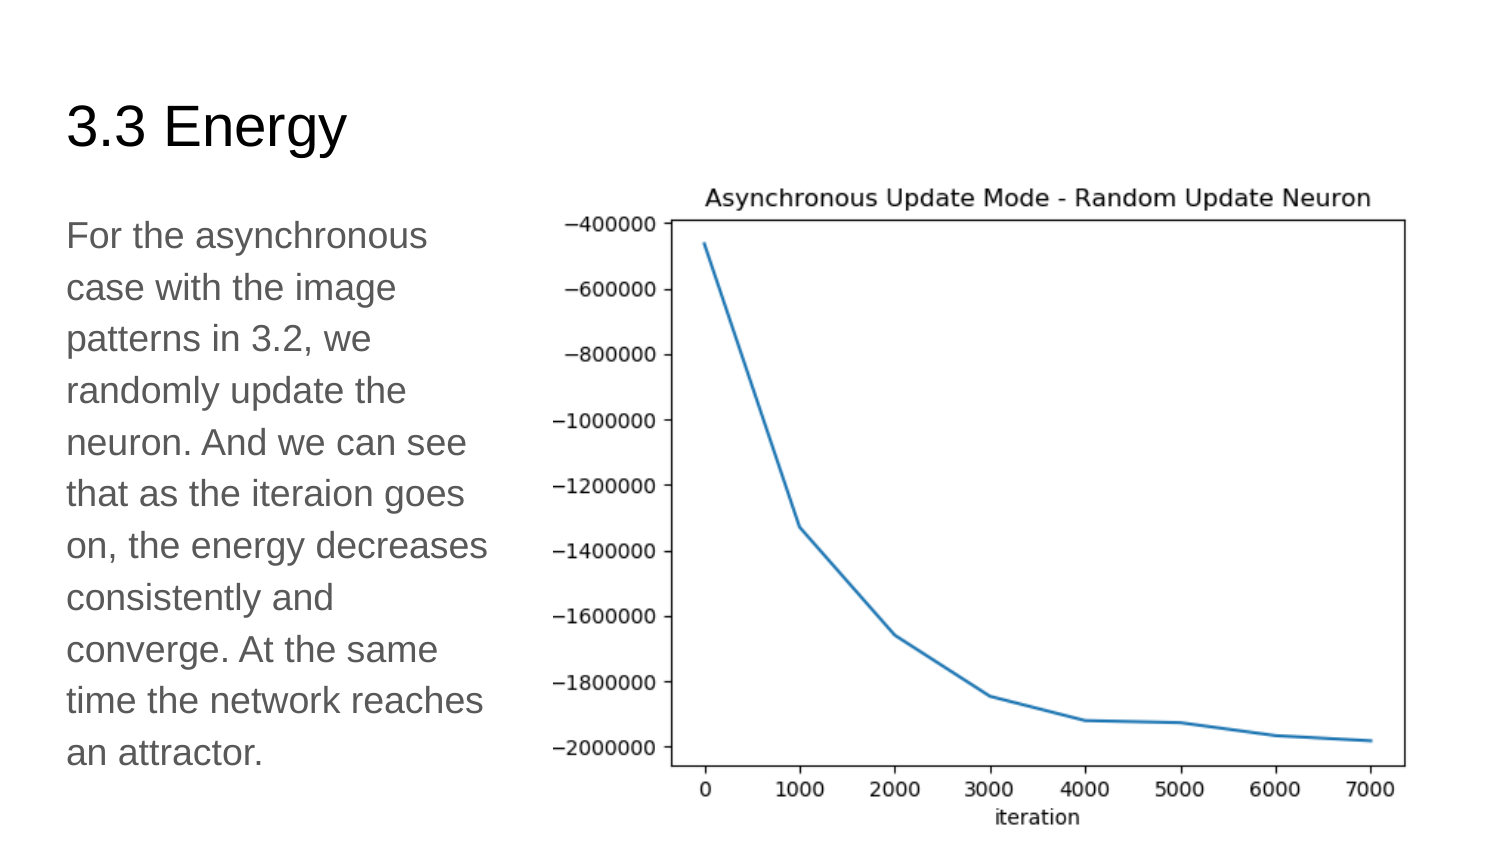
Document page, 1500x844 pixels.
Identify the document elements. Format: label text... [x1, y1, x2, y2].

title 3.3 Energy [51, 72, 1449, 167]
list For the asynchronous case with the image patterns in 3.2, we randomly update the neuron. And we can see that as the iteraion goes on, the energy decreases consistently and converge. At the same time the network reaches an attractor. [51, 189, 514, 750]
picture [553, 134, 1500, 844]
